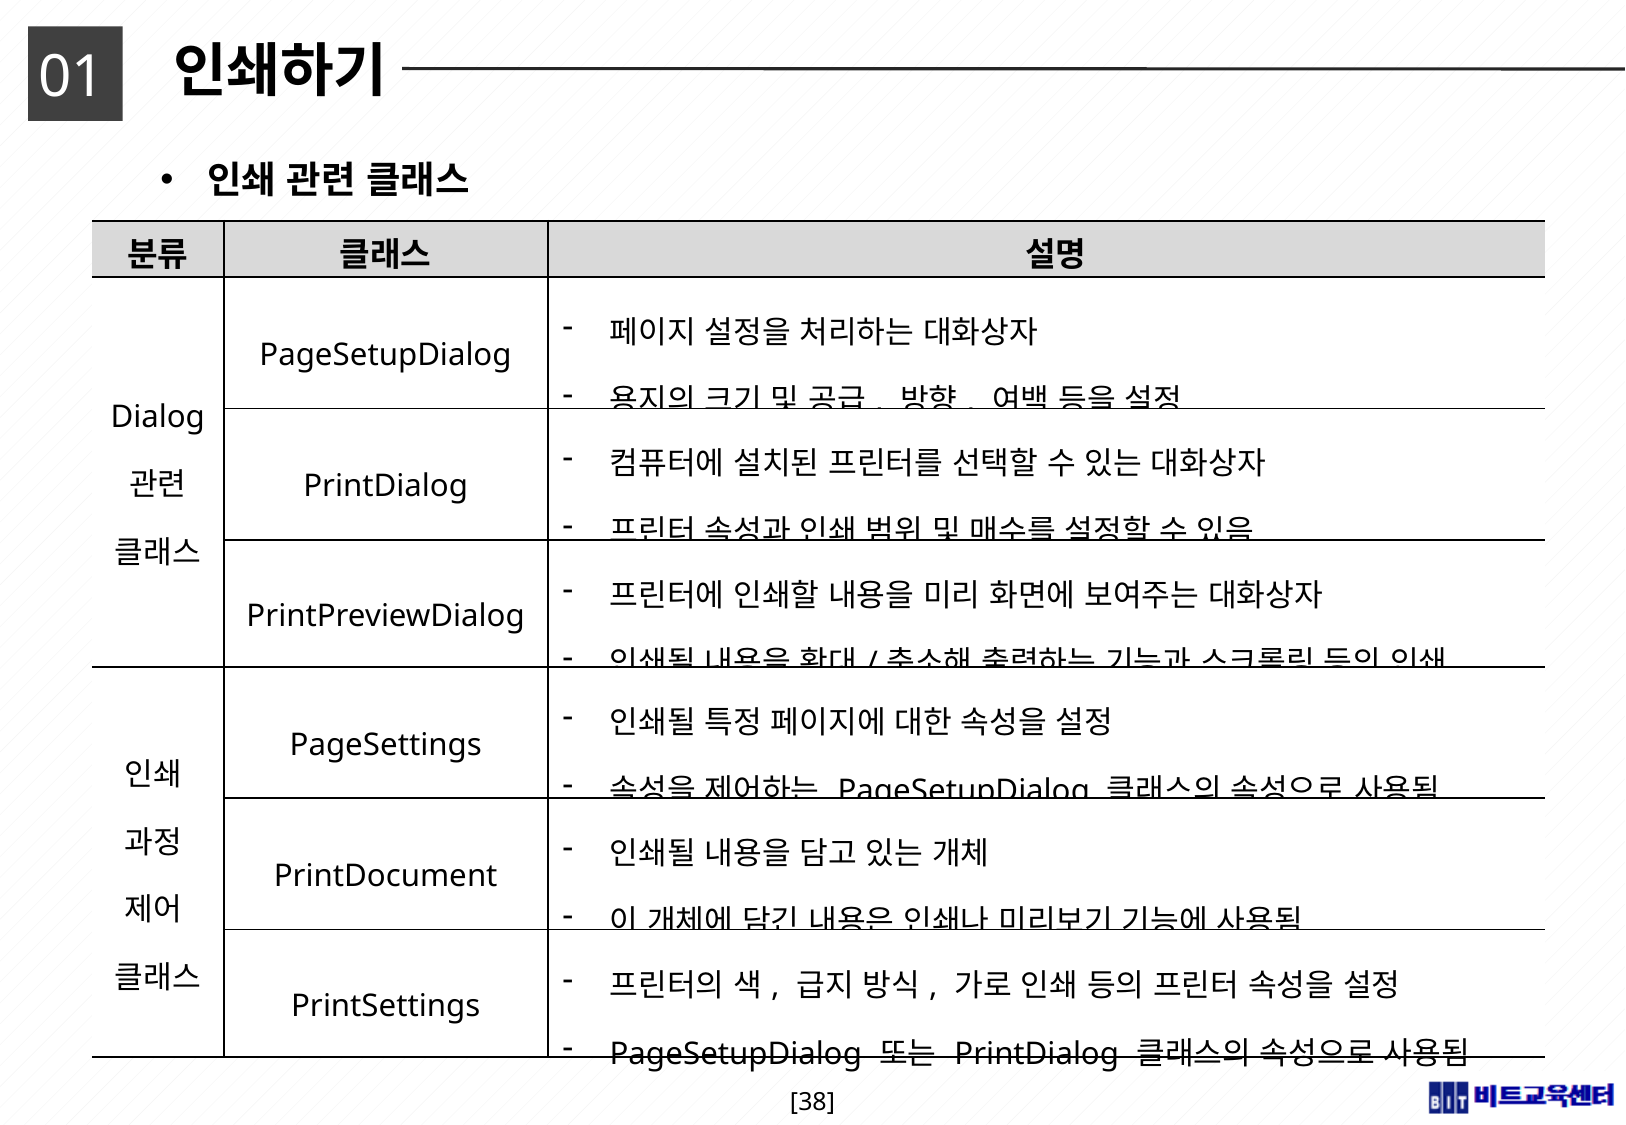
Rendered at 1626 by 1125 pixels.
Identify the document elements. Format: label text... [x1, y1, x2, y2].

table_cell 프린터에 인쇄할 내용을 미리 화면에 보여주는 대화상자 인쇄될 내용을 확대/축소해 출력하는 기능과 스크롤링 등의 인쇄 [549, 541, 1545, 666]
text_box 인쇄 관련 클래스 [80, 148, 1522, 1018]
text_box 01 [23, 30, 120, 116]
table_cell PrintPreviewDialog [225, 541, 547, 666]
table_cell 페이지 설정을 처리하는 대화상자 용지의 크기 및 공급, 방향, 여백 등을 설정 [549, 278, 1545, 408]
table_cell PrintDialog [225, 409, 547, 539]
table_cell 컴퓨터에 설치된 프린터를 선택할 수 있는 대화상자 프린터 속성과 인쇄 범위 및 매수를 설정할 수 있음 [549, 409, 1545, 539]
text_box [26, 24, 125, 123]
table_cell 프린터의 색, 급지 방식, 가로 인쇄 등의 프린터 속성을 설정 PageSetupDialog 또는 PrintDialog 클래스의 속성으로 사용됨 [549, 930, 1545, 1056]
table_cell 인쇄될 특정 페이지에 대한 속성을 설정 속성을 제어하는 PageSetupDialog 클래스의 속성으로 사용됨 [549, 668, 1545, 797]
table_cell PrintDocument [225, 799, 547, 929]
picture [1420, 1071, 1625, 1125]
table_header 분류 [92, 222, 223, 276]
table_cell PageSettings [225, 668, 547, 797]
table_cell 인쇄될 내용을 담고 있는 개체 이 개체에 담긴 내용은 인쇄나 미리보기 기능에 사용됨 [549, 799, 1545, 929]
text_box 인쇄하기 [128, 26, 403, 111]
slide_number [37] [622, 1077, 1003, 1125]
table_header 설명 [549, 222, 1545, 276]
table_cell PrintSettings [225, 930, 547, 1056]
table_cell Dialog 관련 클래스 [92, 278, 223, 666]
table_cell PageSetupDialog [225, 278, 547, 408]
table_header 클래스 [225, 222, 547, 276]
table_cell 인쇄 과정 제어 클래스 [92, 668, 223, 1056]
